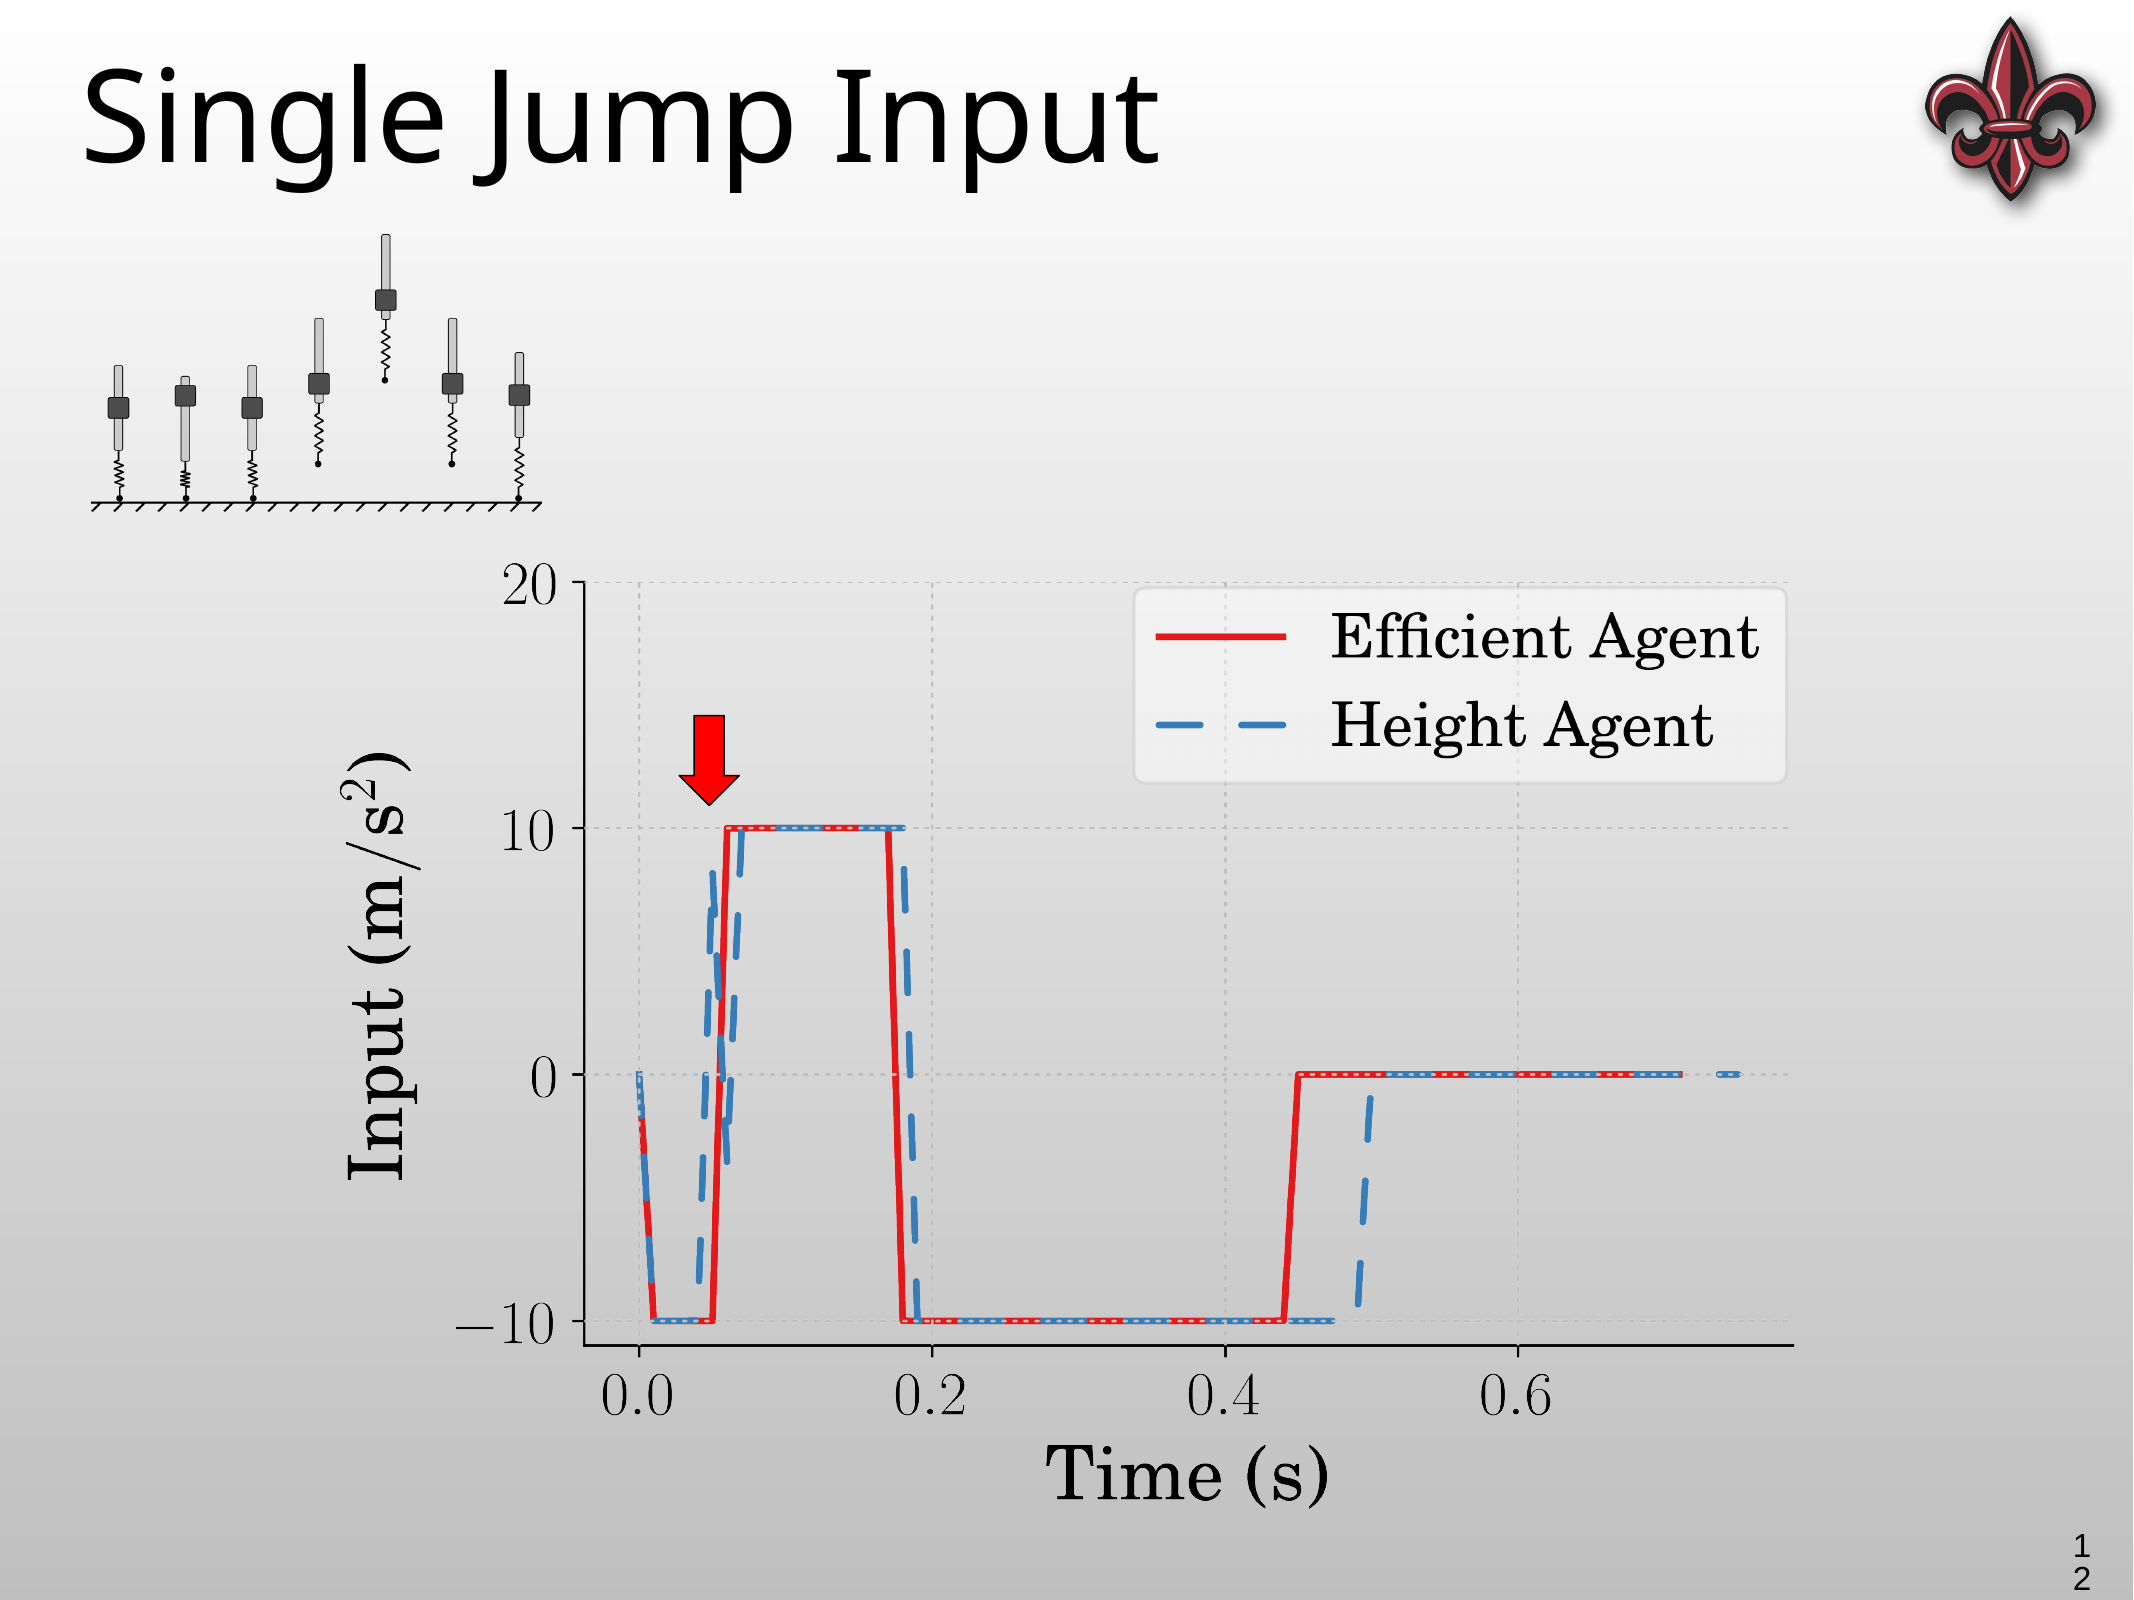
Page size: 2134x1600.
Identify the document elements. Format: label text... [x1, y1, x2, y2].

picture [316, 533, 1817, 1540]
title Single Jump Input [71, 9, 1884, 212]
slide_number 12 [2057, 1516, 2114, 1569]
picture [1925, 16, 2096, 202]
picture [91, 233, 542, 512]
